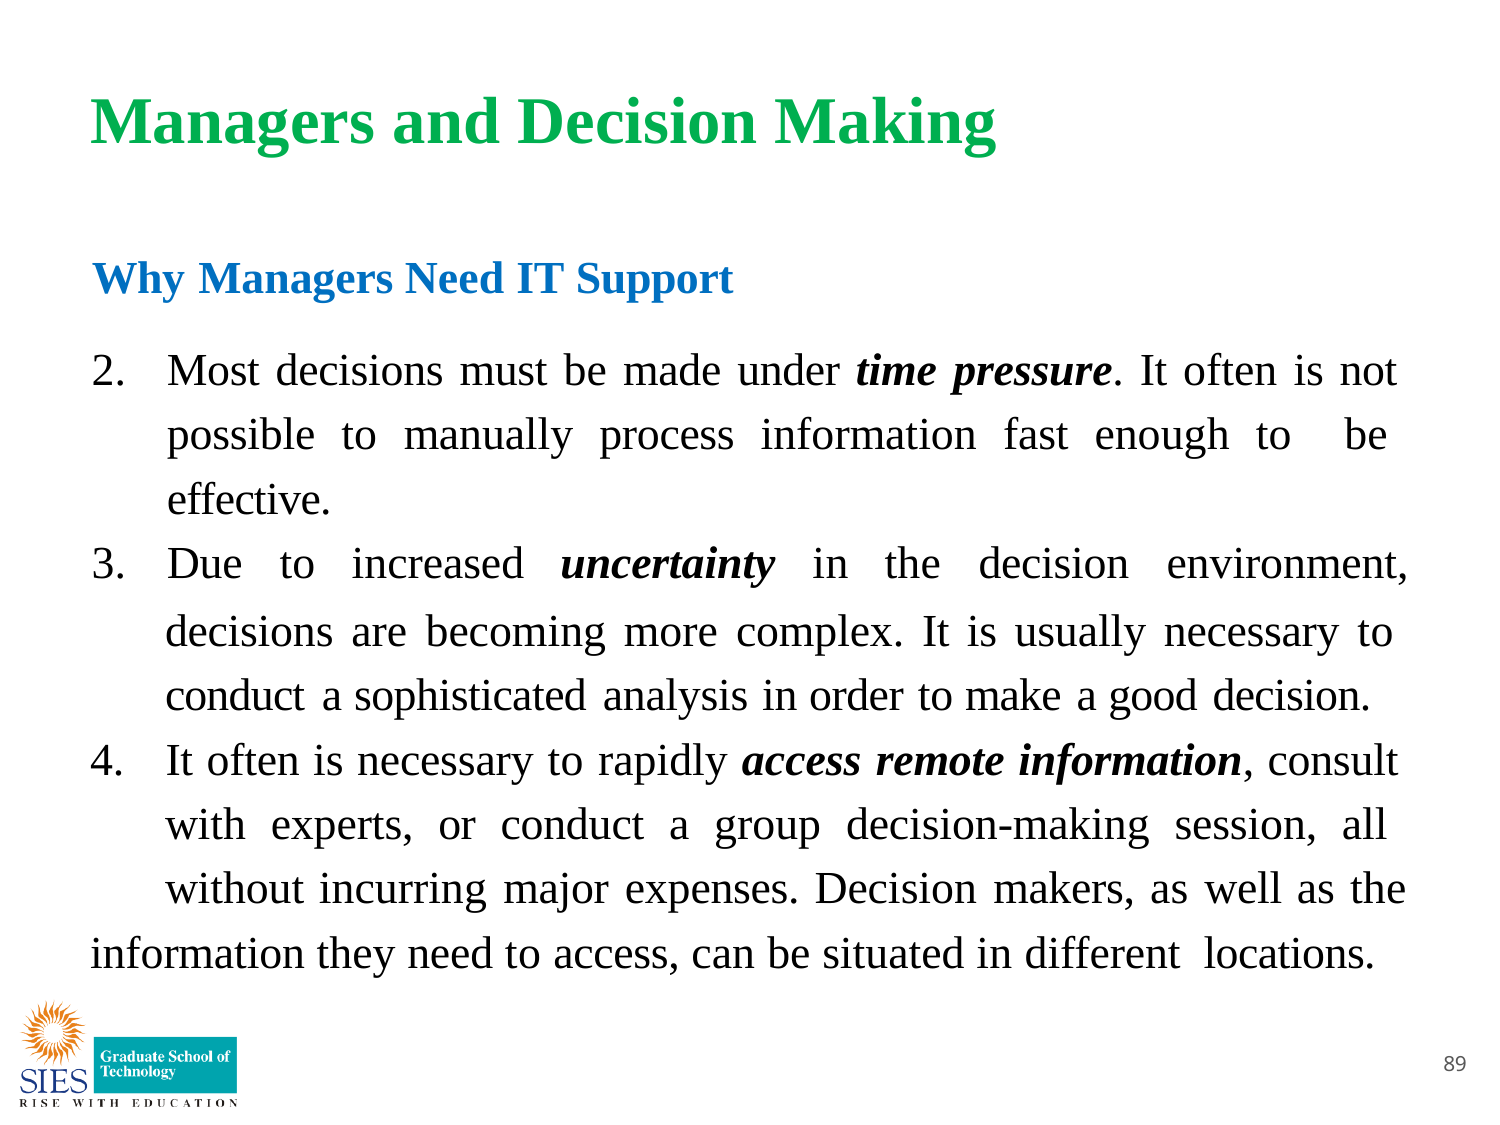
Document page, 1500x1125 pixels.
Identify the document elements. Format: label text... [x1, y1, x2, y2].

text_box decisions are becoming more complex. It is usually necessary to conduct a sophisticated analysis in order to make a good decision. 4. It often is necessary to rapidly access remote information, consult with experts, or conduct a group decision-making session, all without incurring major expenses. Decision makers, as well as the information they need to access, can be situated in different locations. [87, 589, 1414, 978]
picture [19, 998, 237, 1107]
text_box 89 [1441, 1048, 1469, 1076]
title Managers and Decision Making [87, 74, 998, 265]
text_box Why Managers Need IT Support Most decisions must be made under time pressure. It often is not possible to manually process information fast enough to be effective. Due to increased uncertainty in the decision environment, [89, 246, 1415, 588]
